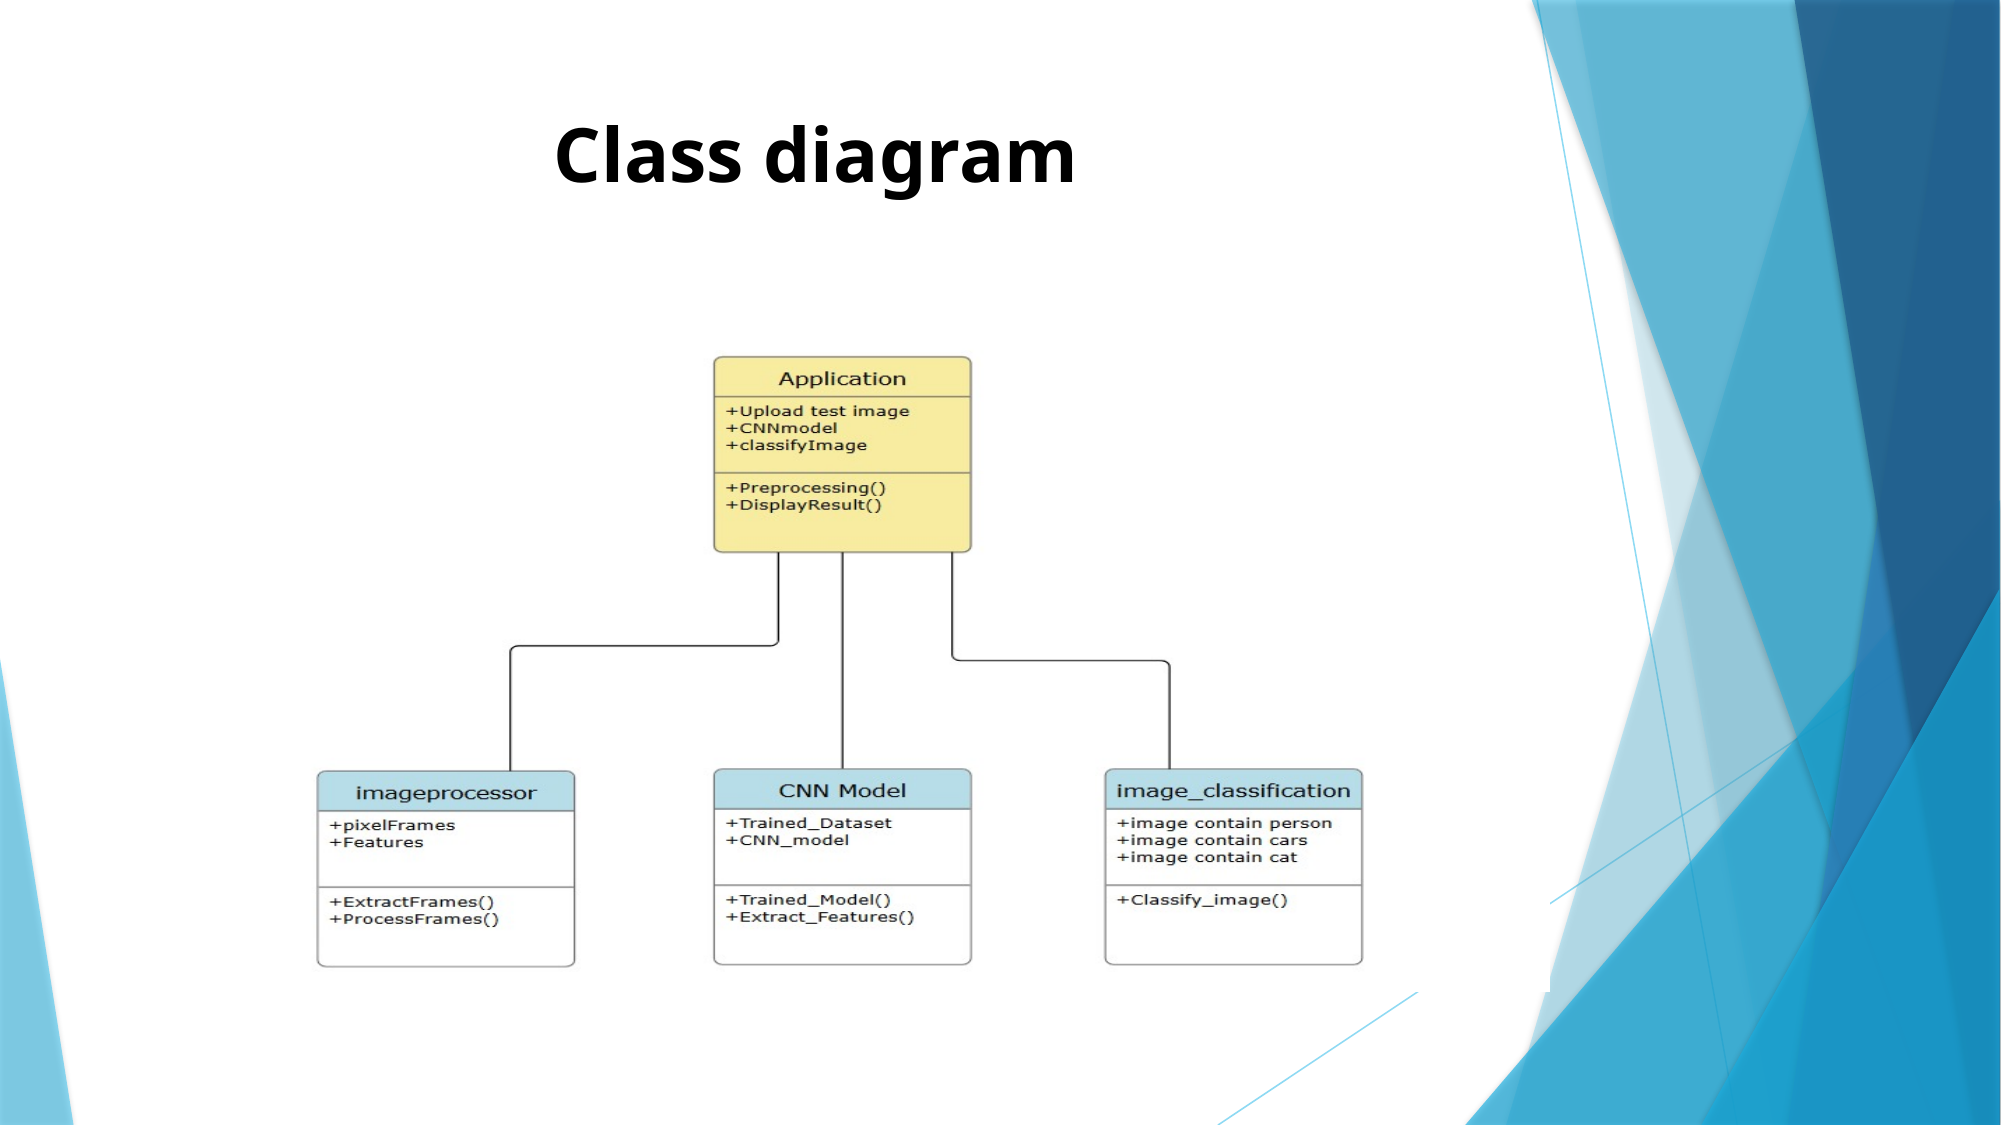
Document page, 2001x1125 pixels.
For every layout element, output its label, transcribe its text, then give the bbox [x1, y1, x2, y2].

title Class diagram [111, 99, 1522, 315]
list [110, 316, 1551, 992]
